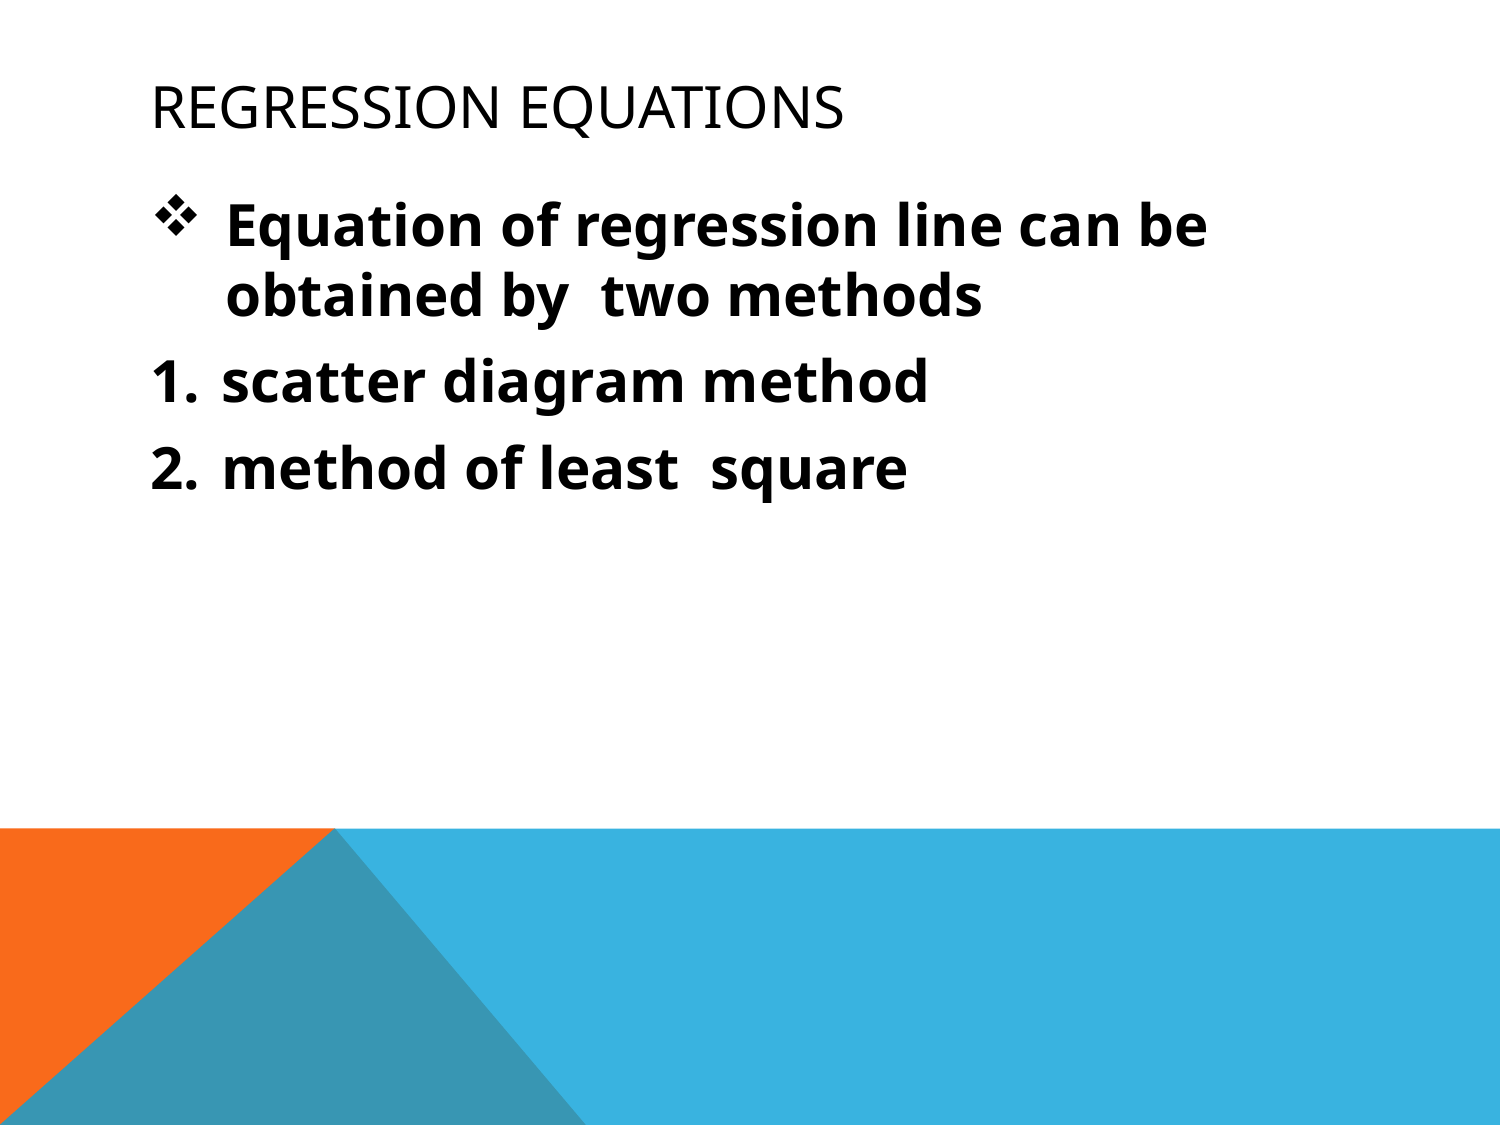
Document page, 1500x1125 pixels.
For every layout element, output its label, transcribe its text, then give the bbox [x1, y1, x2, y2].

list Equation of regression line can be obtained by two methods scatter diagram method method of least square [135, 180, 1369, 768]
title Regression equations [135, 60, 1369, 150]
